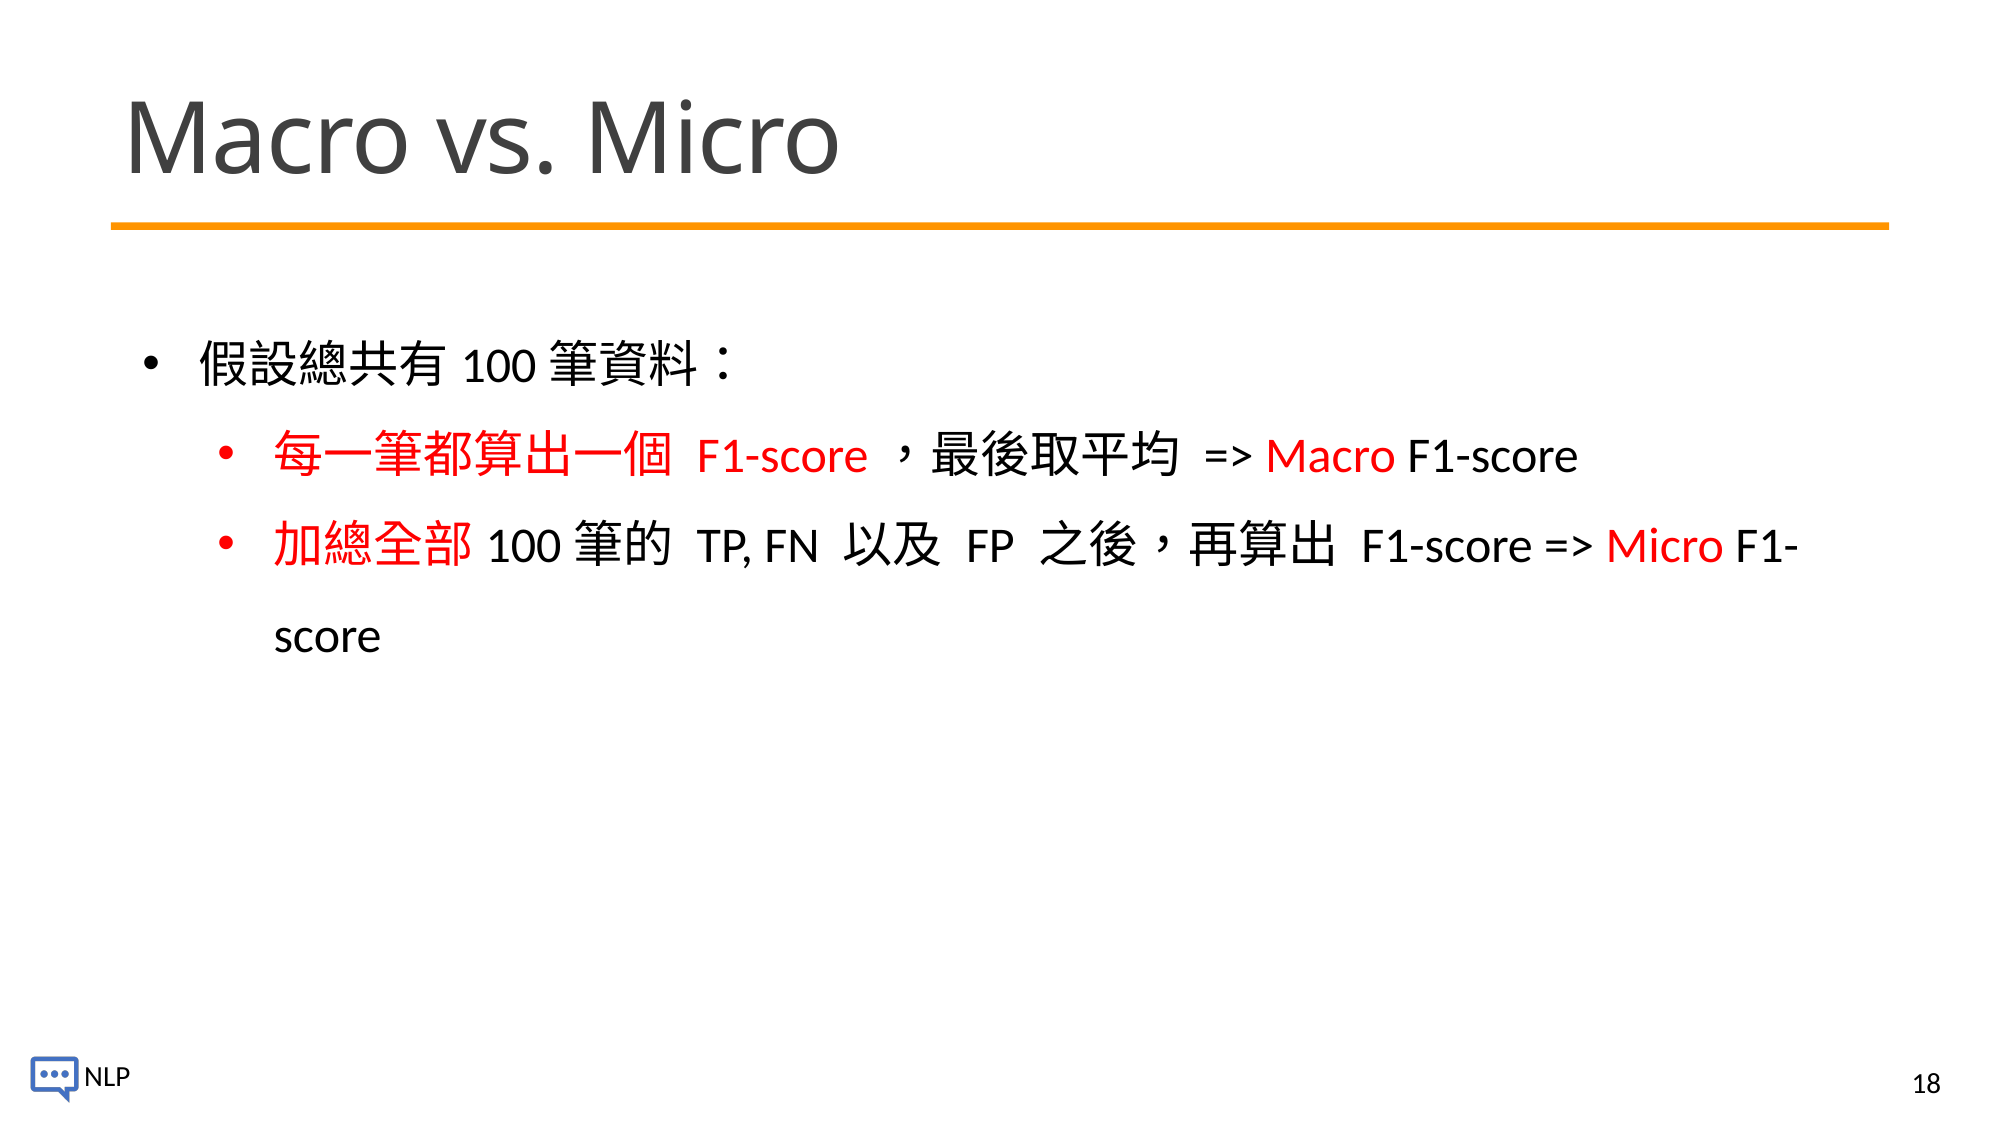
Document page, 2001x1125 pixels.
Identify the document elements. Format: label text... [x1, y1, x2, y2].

title Macro vs. Micro [107, 58, 1899, 228]
text_box 假設總共有100筆資料： 每一筆都算出一個 F1-score，最後取平均 => Macro F1-score 加總全部100筆的 TP, FN 以及 FP 之後，再算出 F1-score => Micro F1-score [127, 294, 1873, 670]
picture [23, 1047, 86, 1110]
slide_number 18 [1740, 1052, 1957, 1113]
